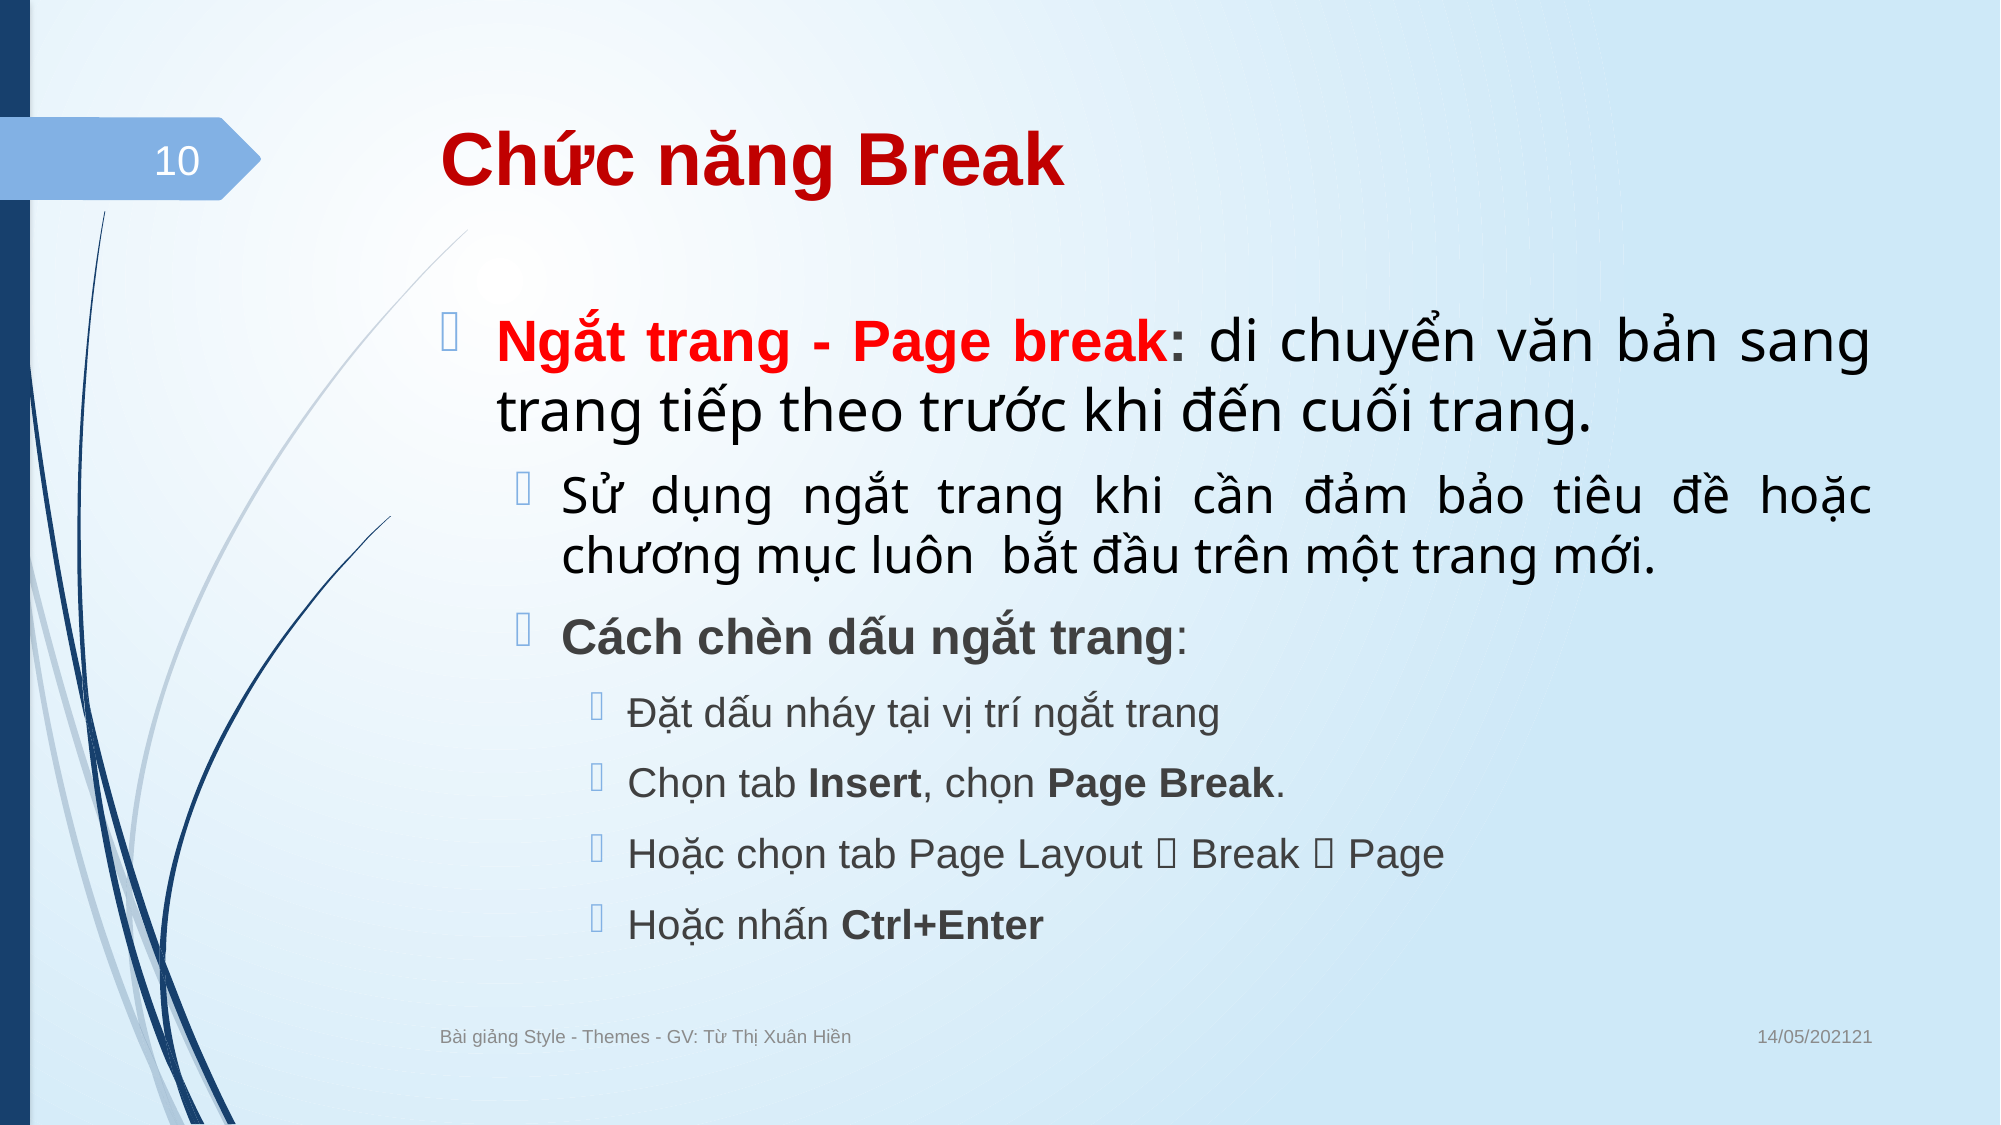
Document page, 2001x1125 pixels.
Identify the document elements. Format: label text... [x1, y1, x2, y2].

list Ngắt trang - Page break: di chuyển văn bản sang trang tiếp theo trước khi đến cuối trang. Sử dụng ngắt trang khi cần đảm bảo tiêu đề hoặc chương mục luôn bắt đầu trên một trang mới. Cách chèn dấu ngắt trang: Đặt dấu nháy tại vị trí ngắt trang Chọn tab Insert, chọn Page Break. Hoặc chọn tab Page Layout  Break  Page Hoặc nhấn Ctrl+Enter [424, 295, 1888, 970]
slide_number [1699, 1005, 1888, 1067]
footer Bài giảng Style - Themes - GV: Từ Thị Xuân Hiền [424, 1006, 1675, 1067]
title Chức năng Break [425, 102, 1888, 261]
slide_number 10 [87, 129, 216, 190]
